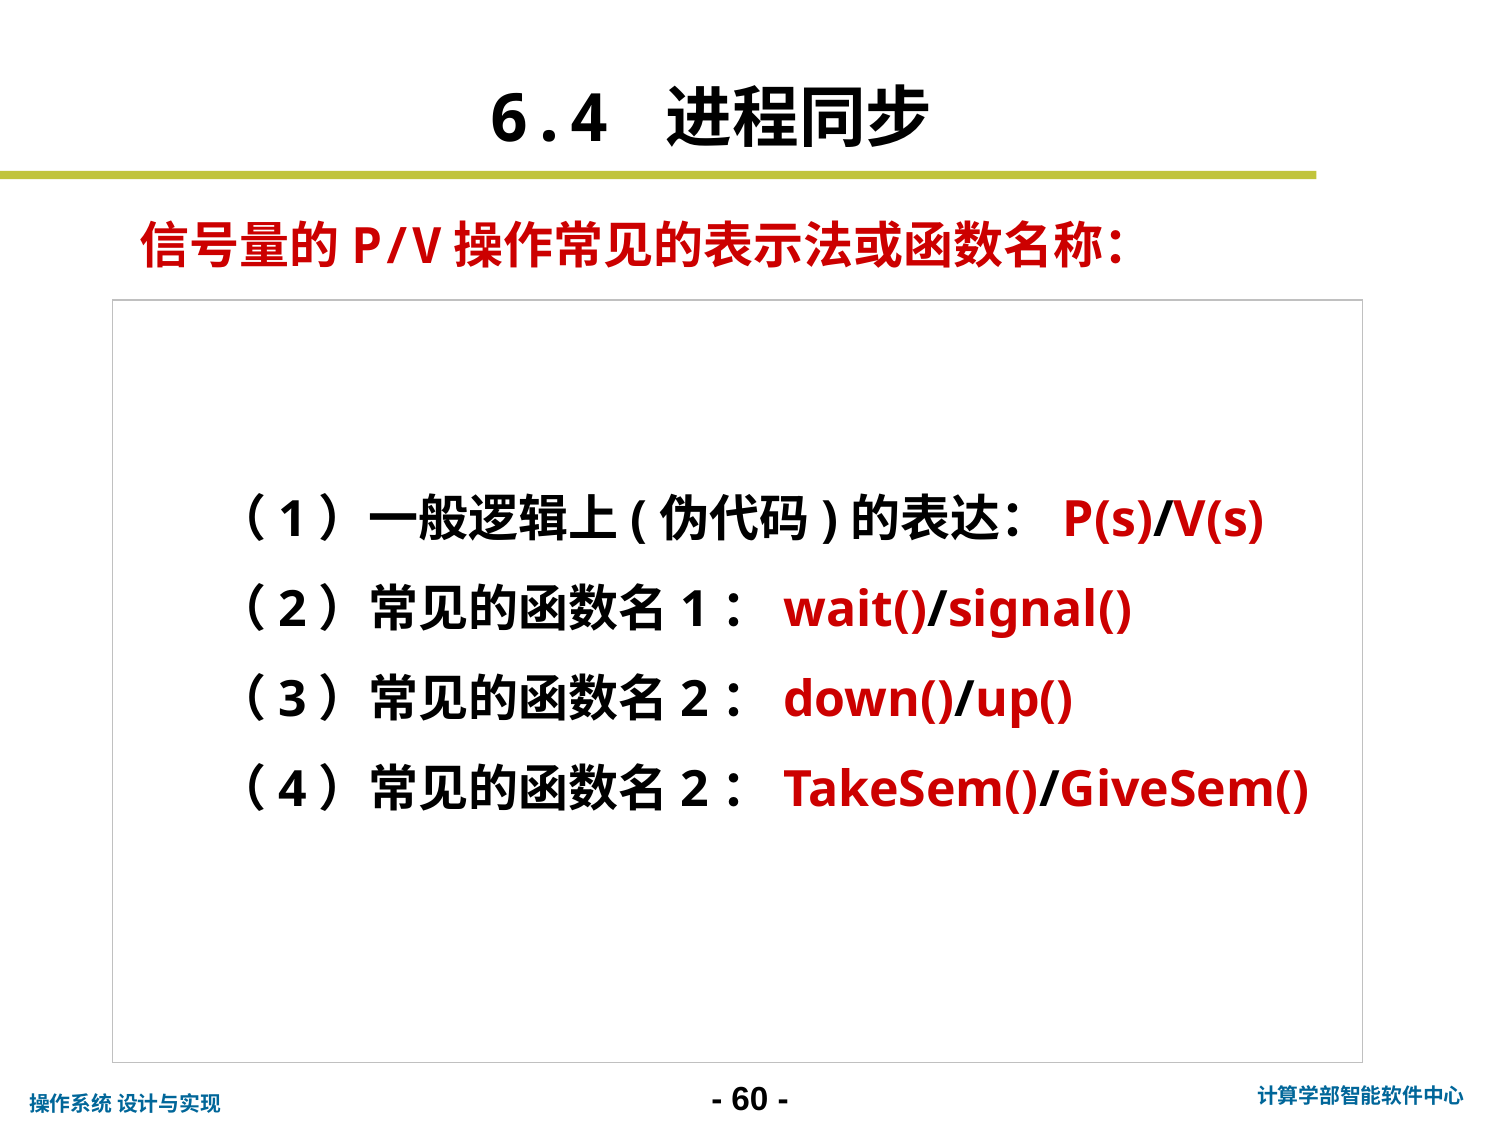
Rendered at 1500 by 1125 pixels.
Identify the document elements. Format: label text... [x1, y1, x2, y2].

text_box 信号量的P/V操作常见的表示法或函数名称： [125, 212, 1363, 275]
text_box （1）一般逻辑上(伪代码)的表达：P(s)/V(s) （2）常见的函数名1：wait()/signal() （3）常见的函数名2：down()/up() （4）常见的函数名2：TakeSem()/GiveSem() [112, 299, 1363, 1063]
text_box 6.4 进程同步 [474, 67, 1063, 163]
